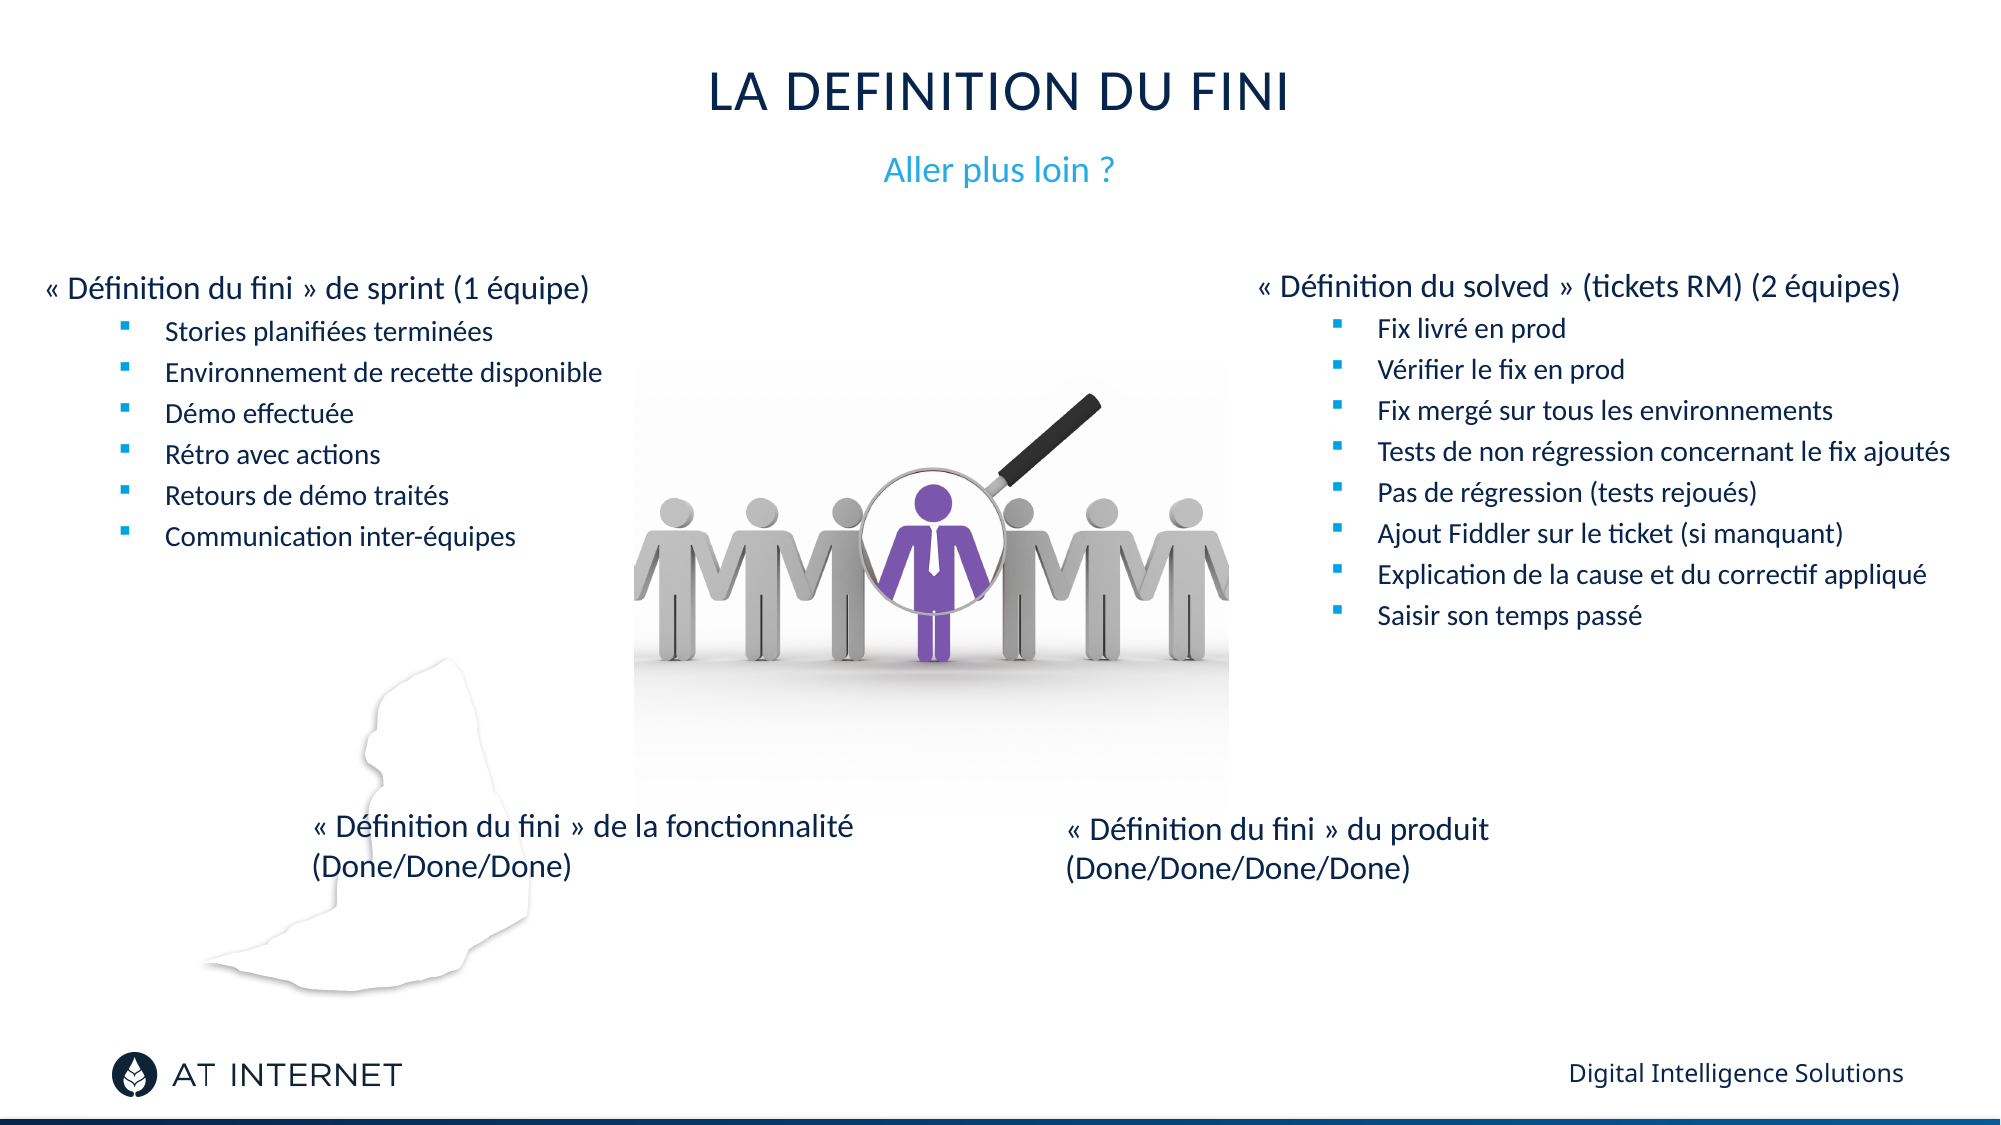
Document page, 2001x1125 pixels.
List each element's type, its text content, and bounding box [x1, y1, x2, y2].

picture [108, 1039, 405, 1109]
text_box [364, 658, 500, 797]
text_box « Définition du solved » (tickets RM) (2 équipes) Fix livré en prod Vérifier le fix en prod Fix mergé sur tous les environnements Tests de non régression concernant le fix ajoutés Pas de régression (tests rejoués) Ajout Fiddler sur le ticket (si manquant) Explication de la cause et du correctif appliqué Saisir son temps passé [1240, 256, 2000, 679]
text_box « Définition du fini » de la fonctionnalité (Done/Done/Done) [296, 797, 1050, 892]
title LA DEFINITION DU FINI [99, 45, 1900, 142]
subtitle Aller plus loin ? [99, 142, 1900, 203]
picture [634, 364, 1230, 812]
text_box [201, 892, 530, 992]
text_box « Définition du fini » de sprint (1 équipe) Stories planifiées terminées Environnement de recette disponible Démo effectuée Rétro avec actions Retours de démo traités Communication inter-équipes [28, 259, 623, 614]
text_box « Définition du fini » du produit (Done/Done/Done/Done) [1050, 799, 1817, 929]
